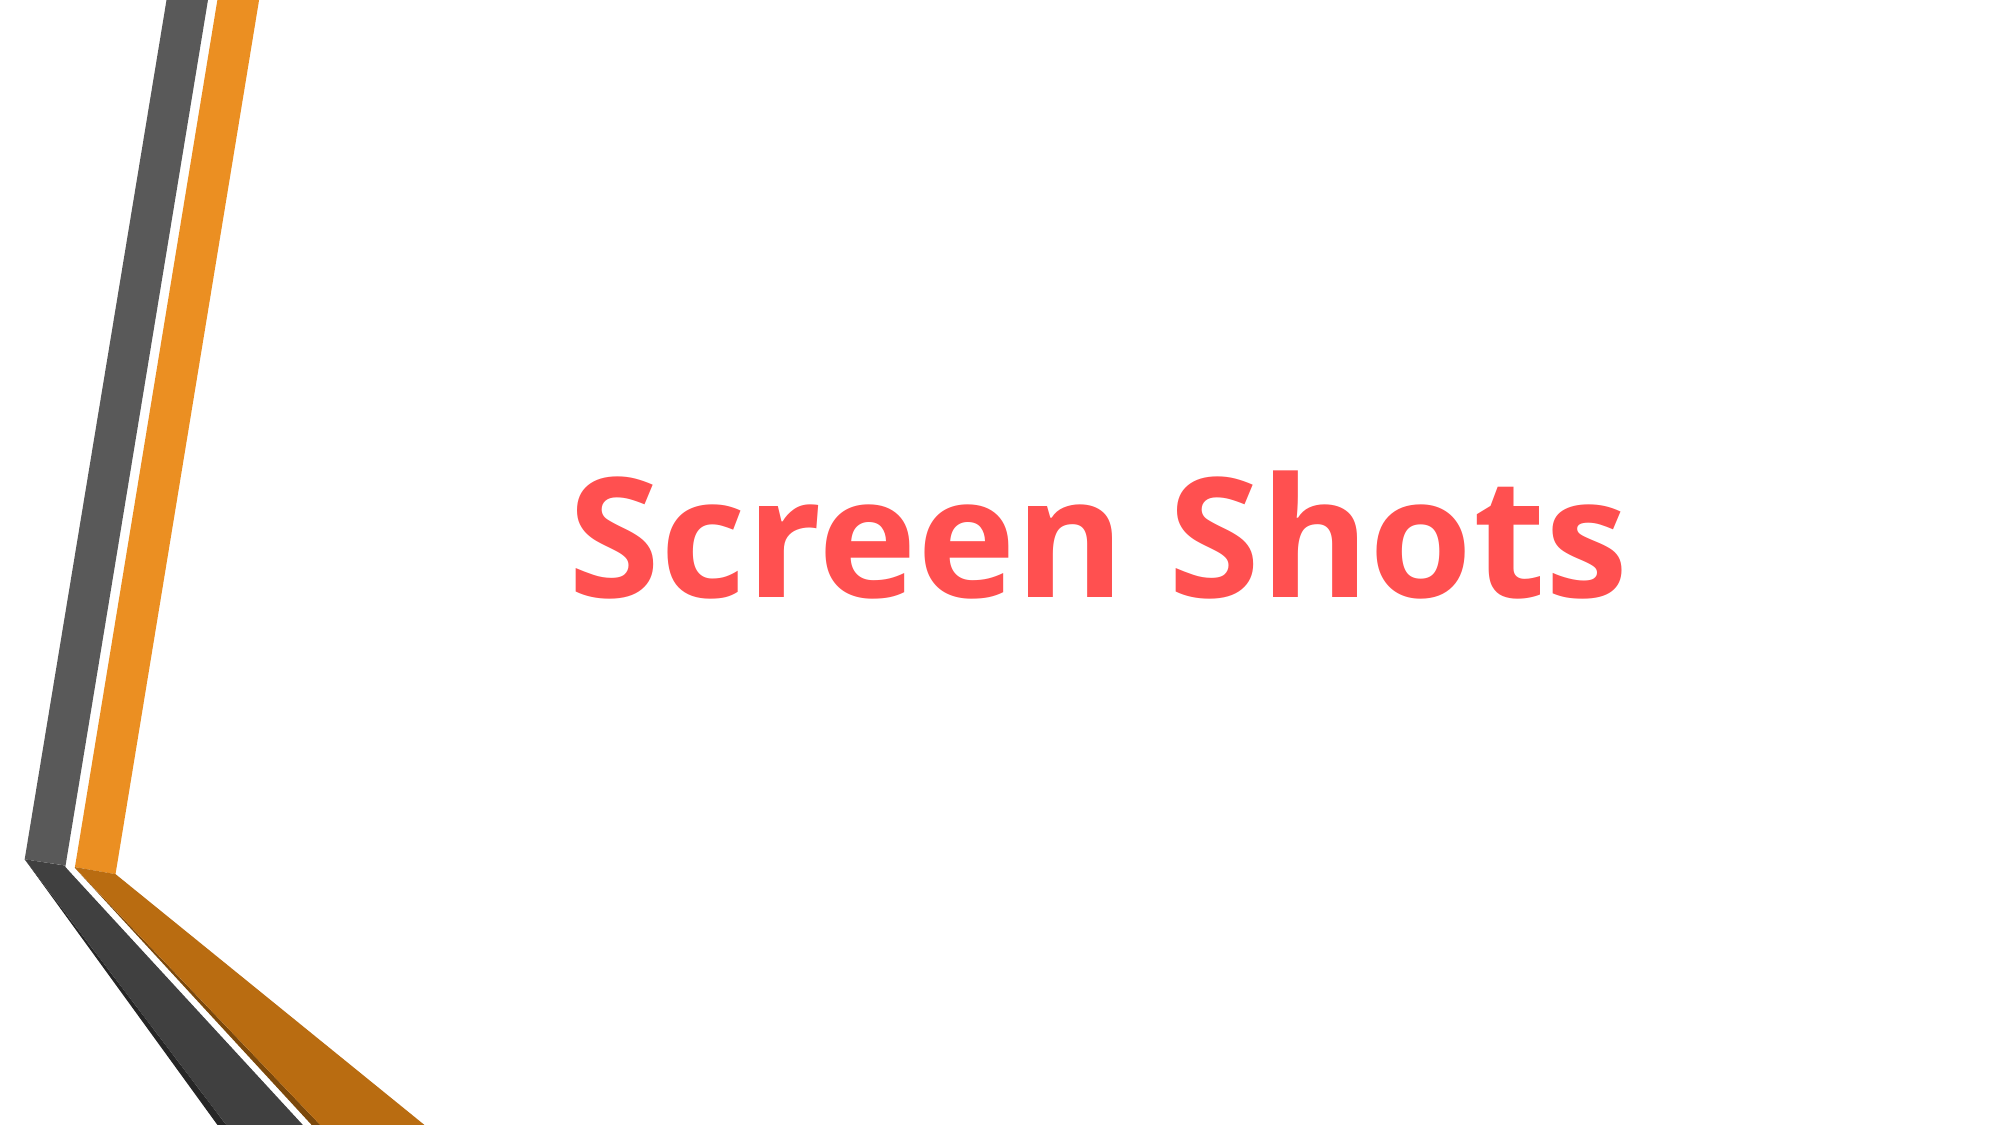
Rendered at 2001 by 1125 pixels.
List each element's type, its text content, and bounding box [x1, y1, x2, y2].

text_box Screen Shots [554, 423, 1723, 638]
